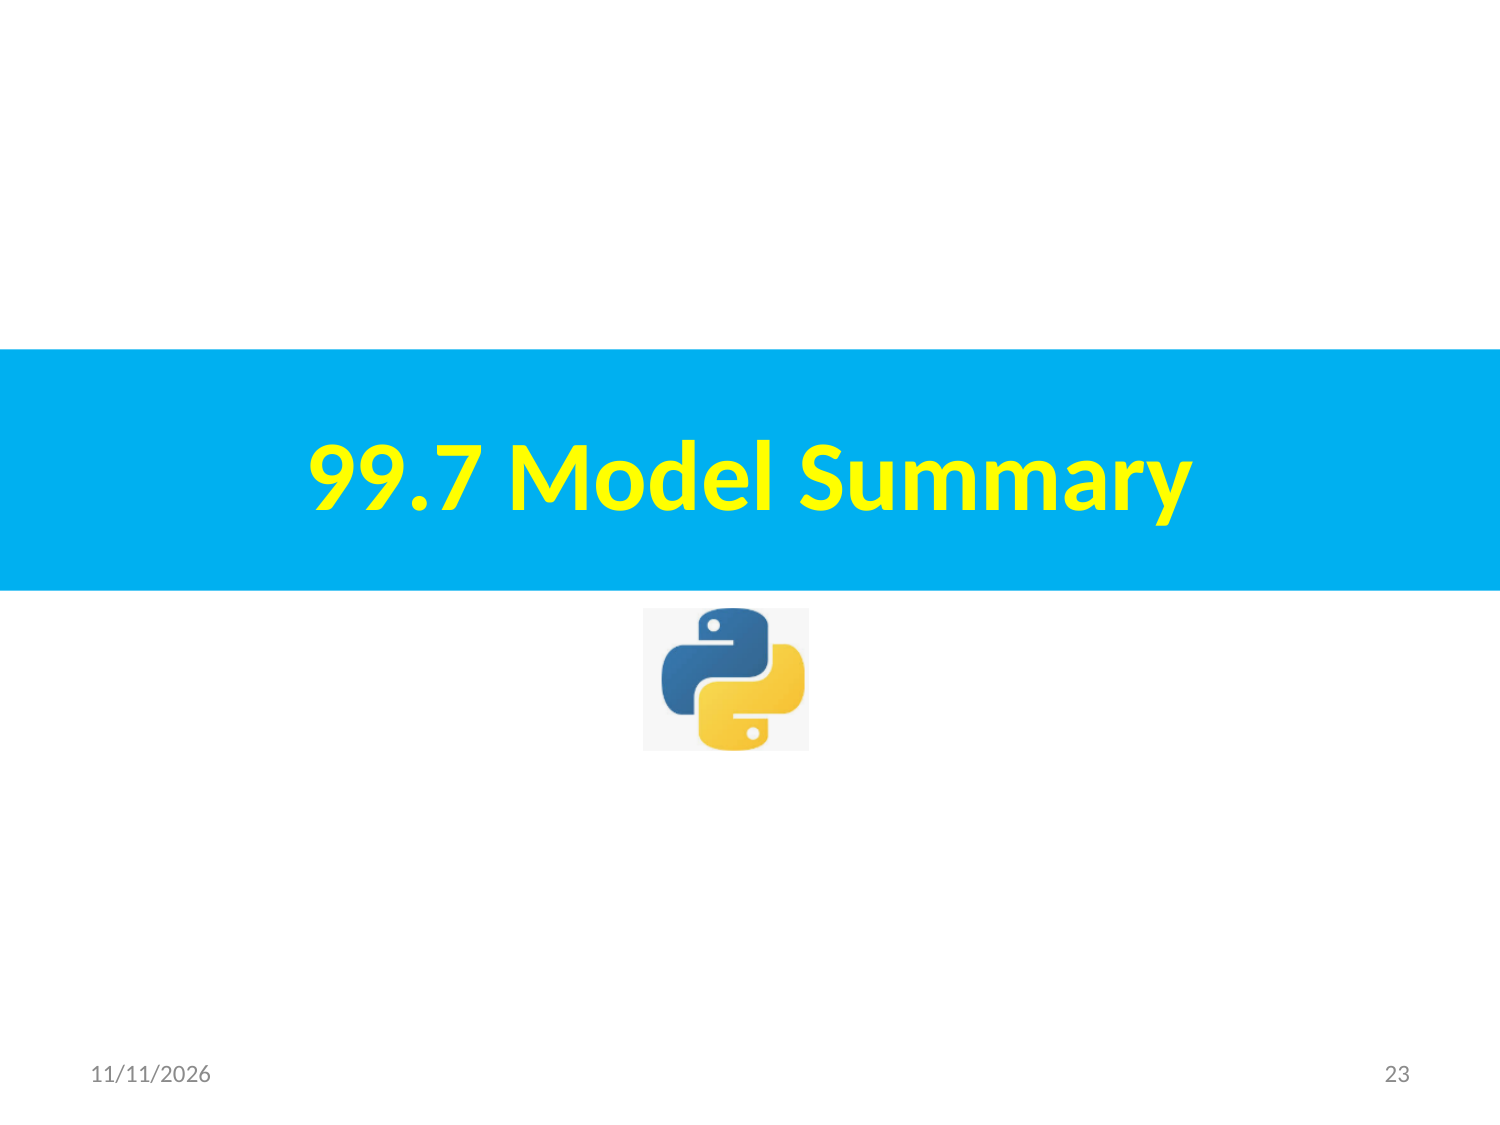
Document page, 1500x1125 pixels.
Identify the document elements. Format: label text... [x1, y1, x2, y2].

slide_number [75, 1042, 425, 1103]
slide_number 23 [1074, 1042, 1425, 1103]
title 99.7 Model Summary [0, 349, 1500, 591]
picture [643, 606, 809, 752]
